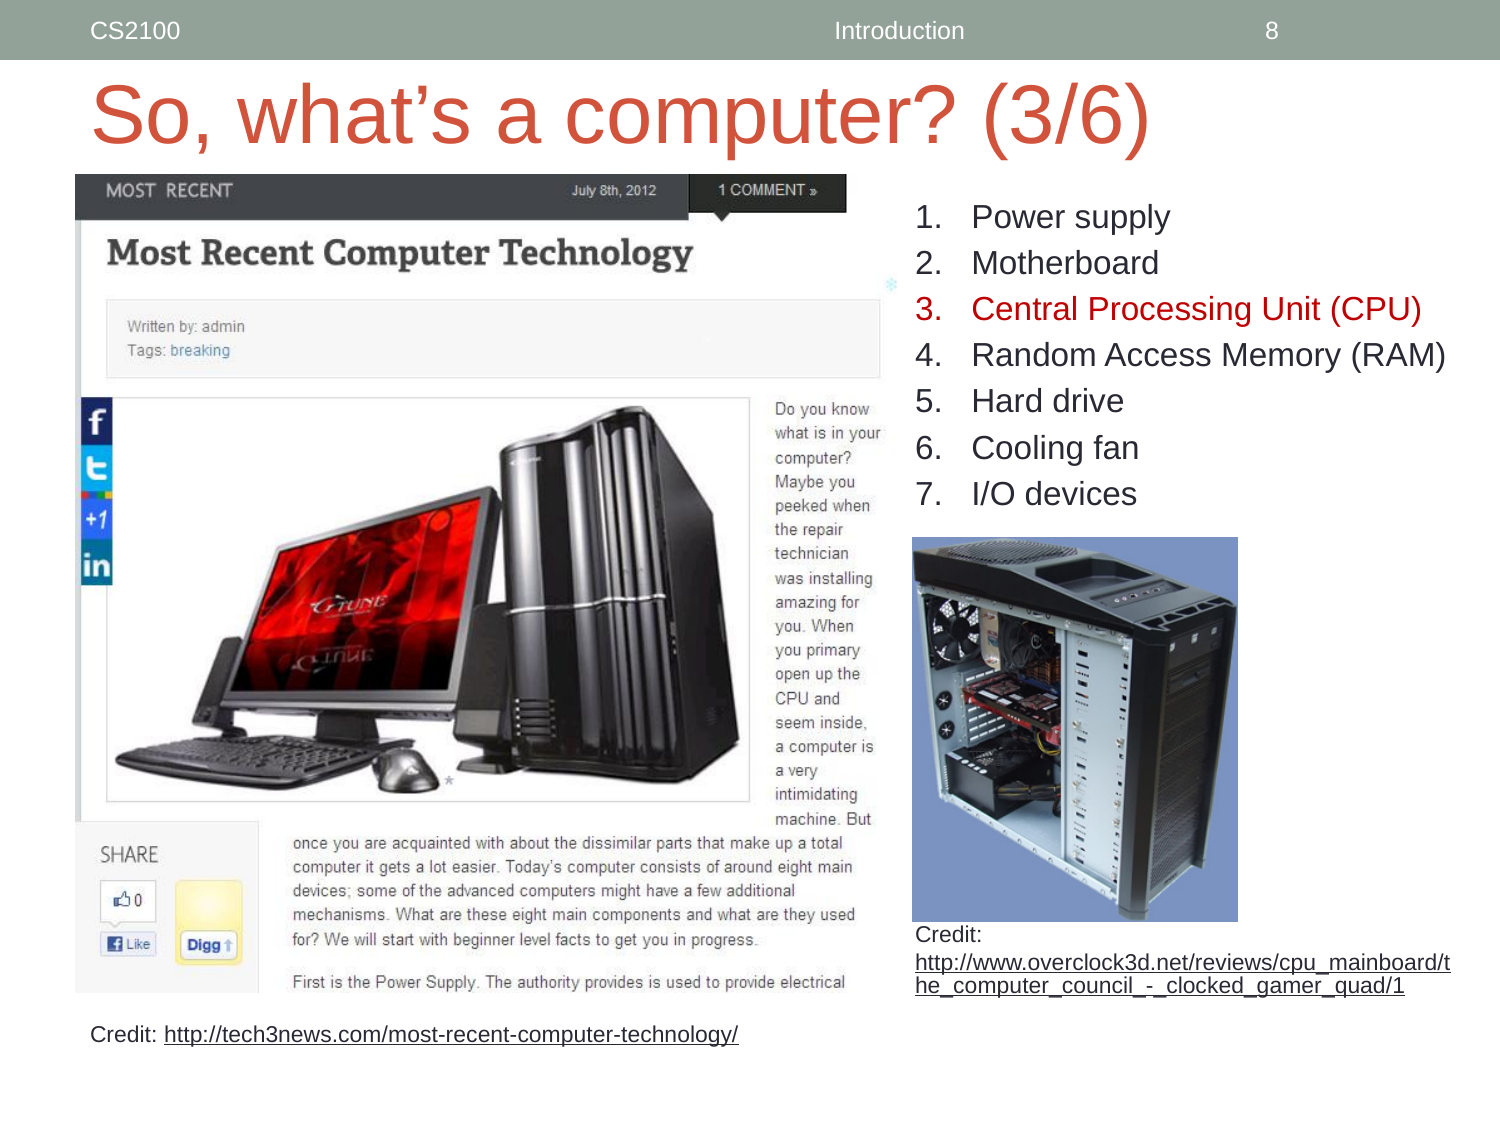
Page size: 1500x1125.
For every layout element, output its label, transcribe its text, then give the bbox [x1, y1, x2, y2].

title So, what’s a computer? (3/6) [75, 45, 1425, 175]
slide_number CS2100 [75, 3, 550, 45]
picture [74, 174, 1238, 993]
text_box Credit: http://tech3news.com/most-recent-computer-technology/ [75, 1012, 800, 1055]
text_box Power supply Motherboard Central Processing Unit (CPU) Random Access Memory (RAM) Hard drive Cooling fan I/O devices [921, 187, 1475, 520]
slide_number ‹#› [1250, 3, 1425, 45]
footer Introduction [562, 3, 1238, 45]
text_box Credit: http://www.overclock3d.net/reviews/cpu_mainboard/the_computer_council_-_clocked_gamer_quad/1 [900, 912, 1475, 1010]
